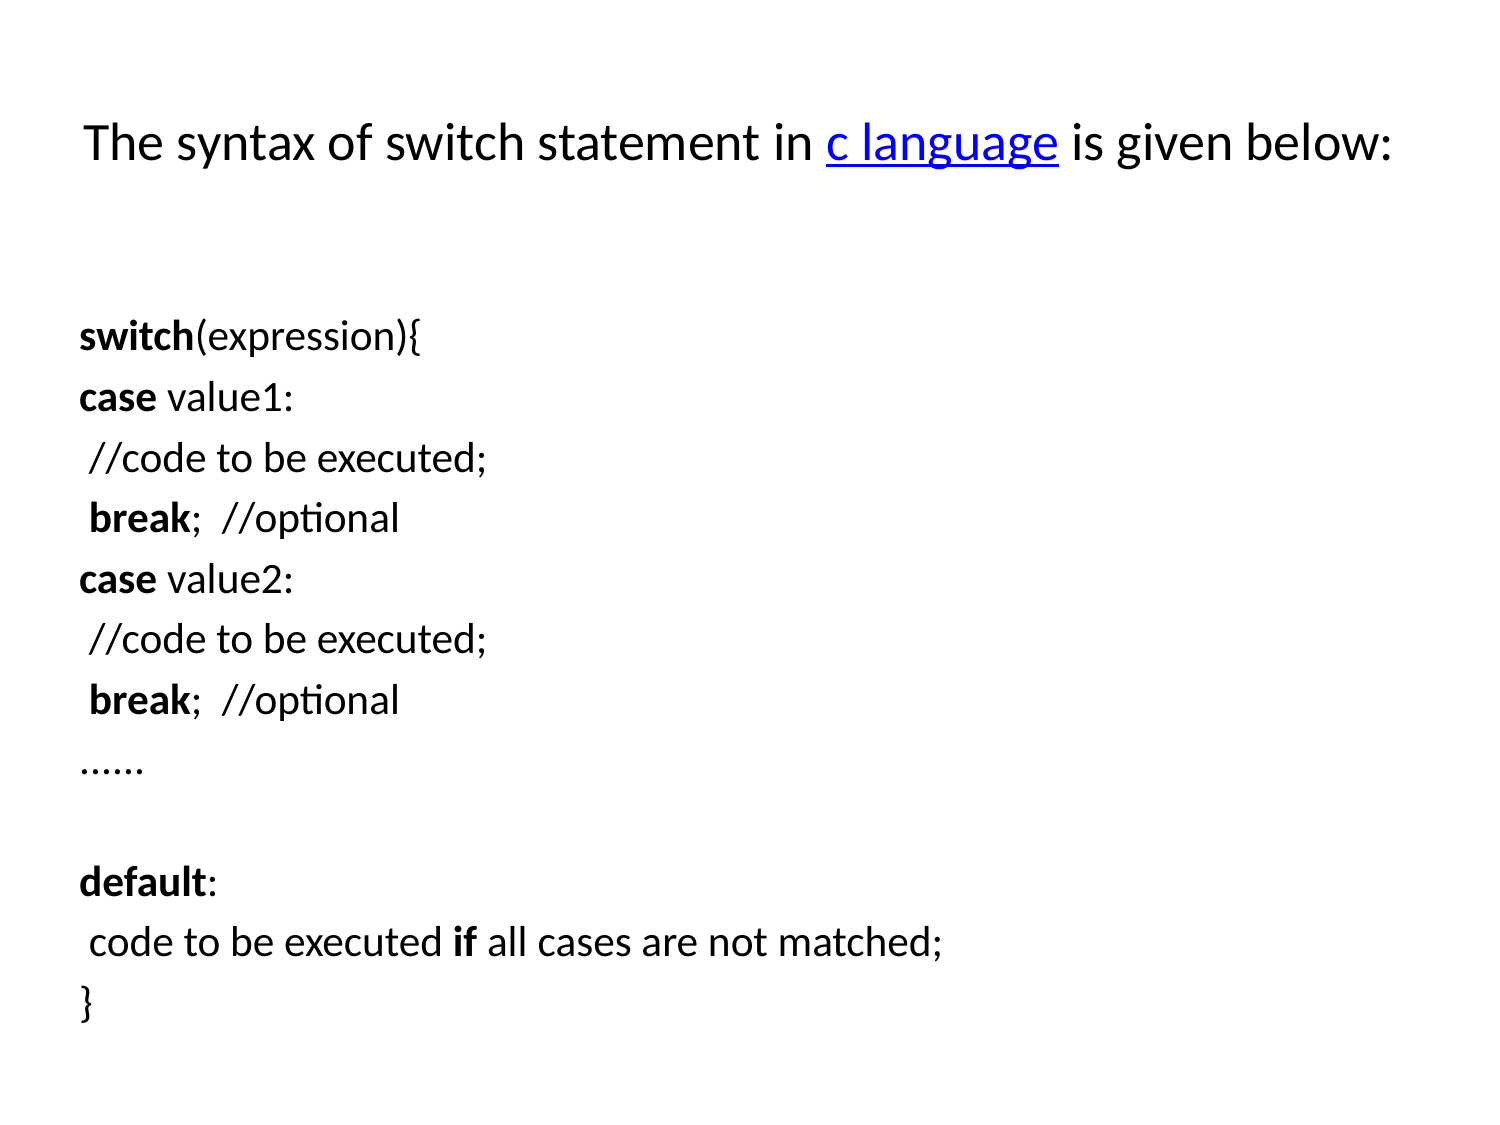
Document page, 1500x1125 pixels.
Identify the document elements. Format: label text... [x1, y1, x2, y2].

title The syntax of switch statement in c language is given below: [64, 77, 1415, 265]
list switch(expression){ case value1: //code to be executed; break; //optional case value2: //code to be executed; break; //optional ...... default: code to be executed if all cases are not matched; } [64, 299, 1415, 1043]
